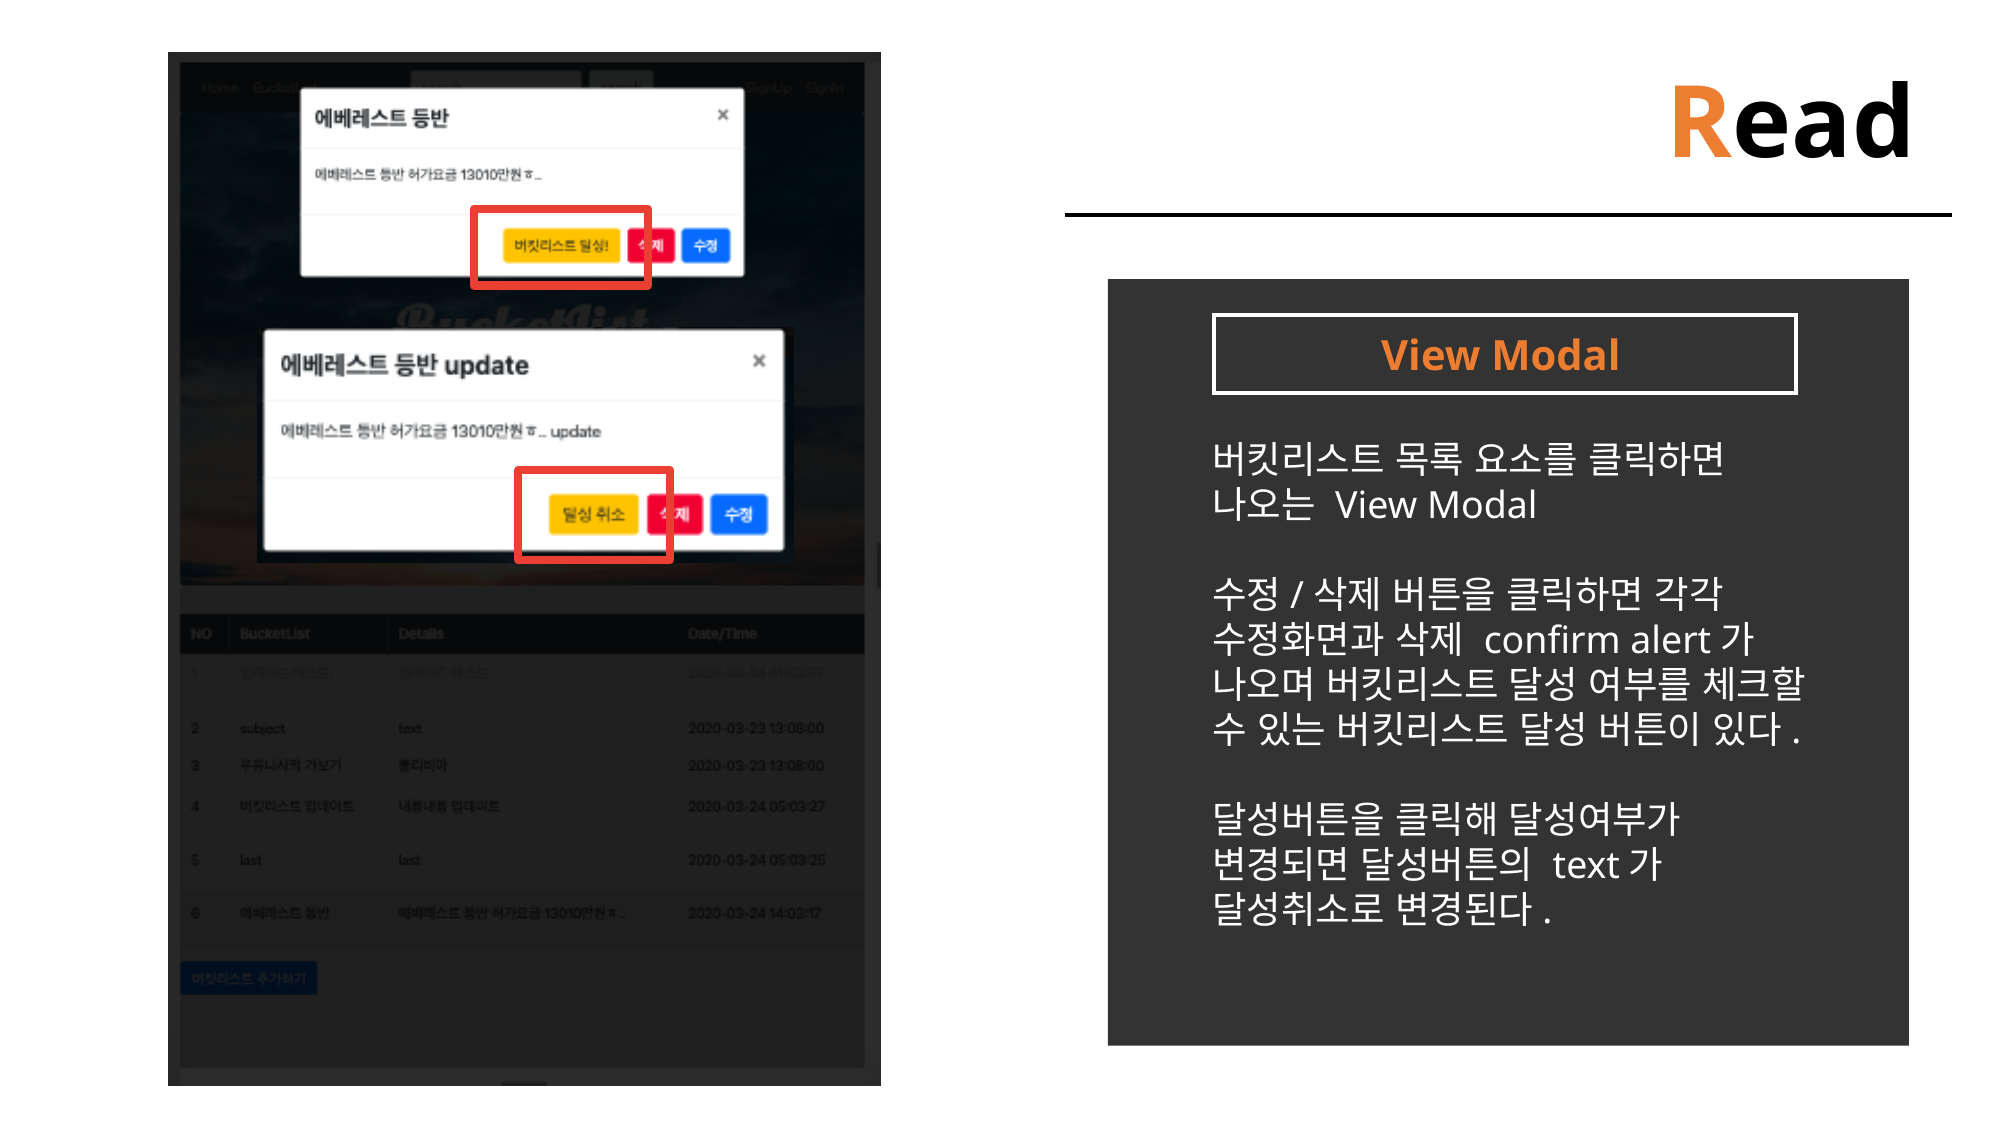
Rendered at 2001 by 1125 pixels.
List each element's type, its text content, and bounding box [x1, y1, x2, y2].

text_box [1107, 279, 1909, 1046]
text_box Read [1652, 50, 1936, 186]
picture [168, 51, 881, 1086]
